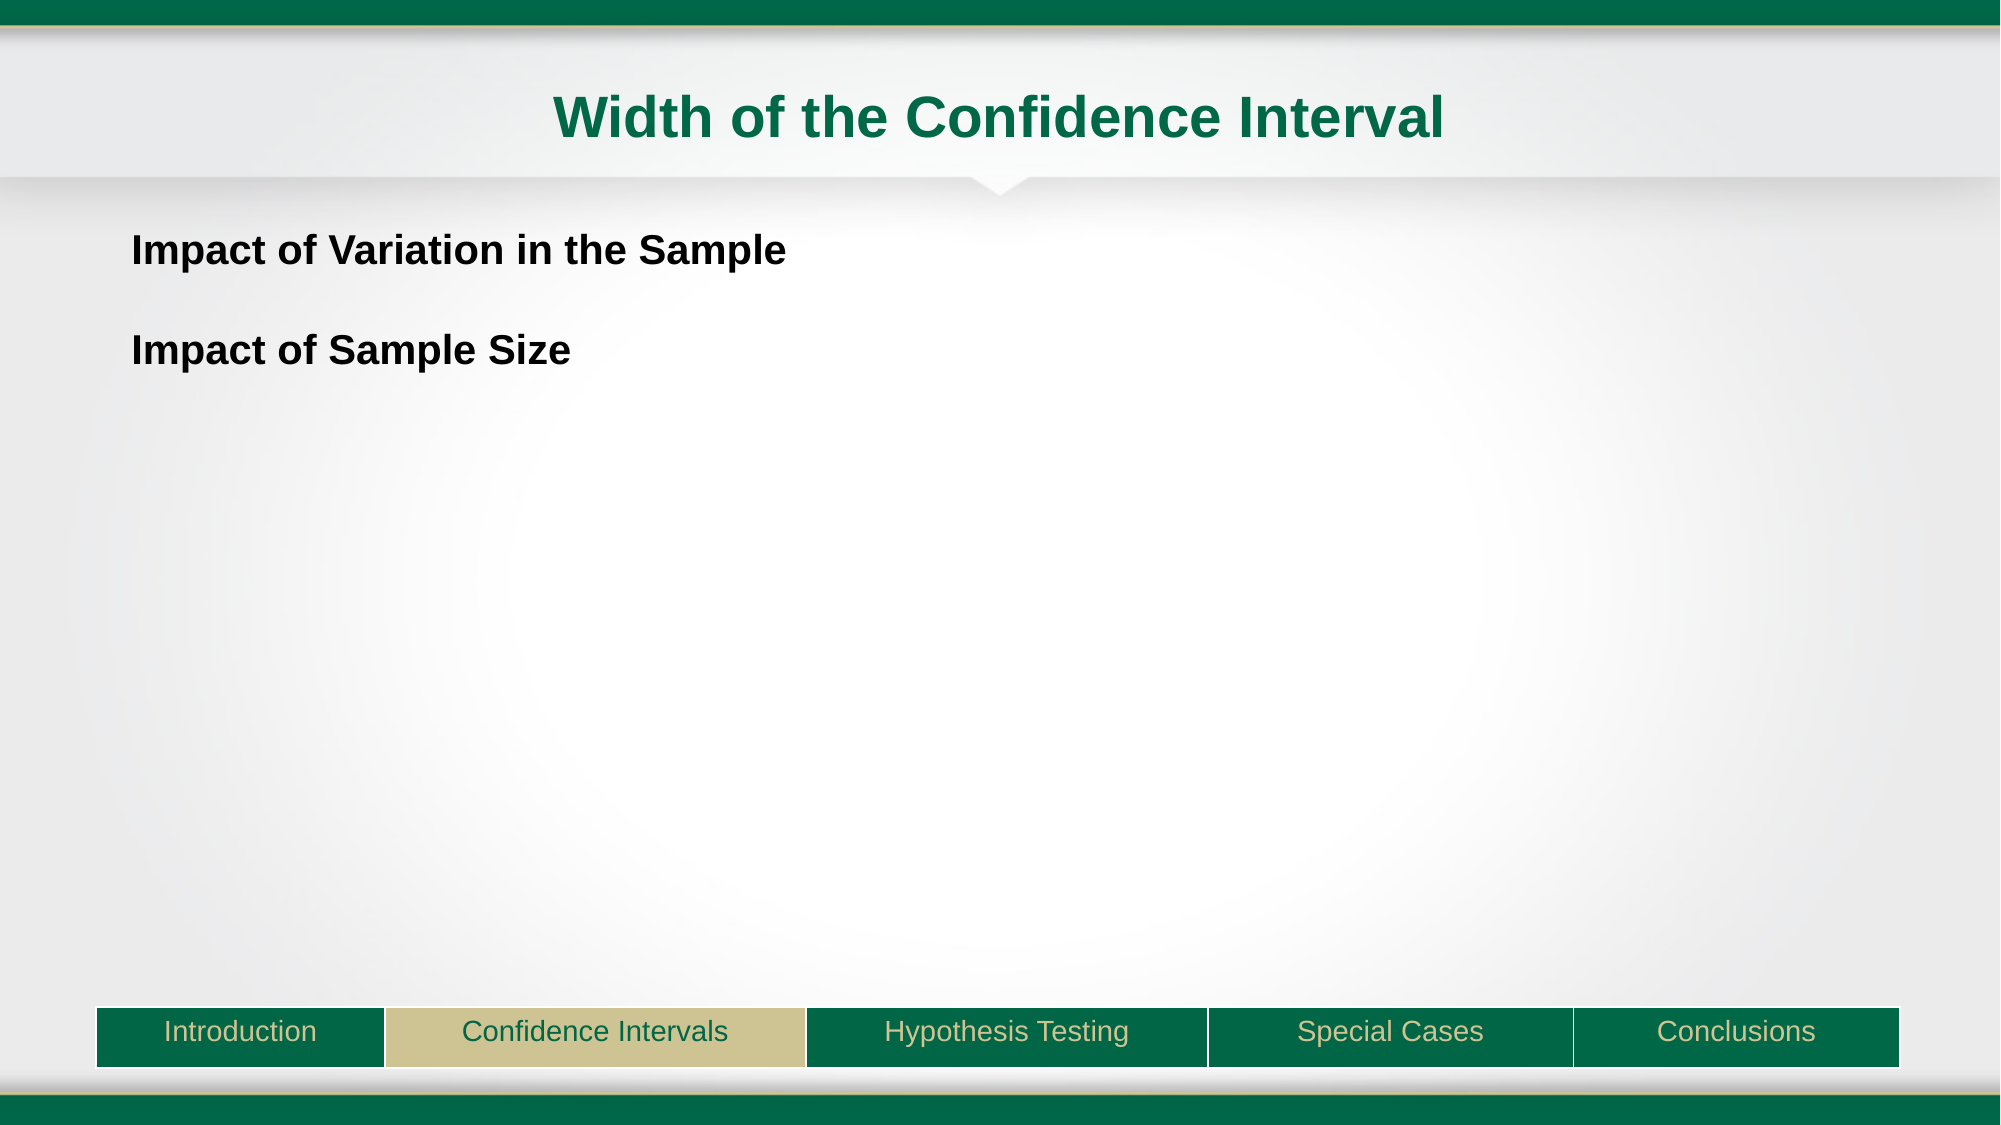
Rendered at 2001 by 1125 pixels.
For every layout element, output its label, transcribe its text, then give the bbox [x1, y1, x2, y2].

table_header Confidence Intervals [386, 1008, 805, 1067]
title Width of the Confidence Interval [0, 71, 2000, 147]
table_header Special Cases [1209, 1008, 1573, 1067]
text_box Impact of Variation in the Sample Impact of Sample Size [116, 215, 1326, 890]
table_header Introduction [97, 1008, 384, 1067]
table_header Hypothesis Testing [807, 1008, 1207, 1067]
table_header Conclusions [1574, 1008, 1899, 1067]
picture [0, 0, 2001, 1125]
